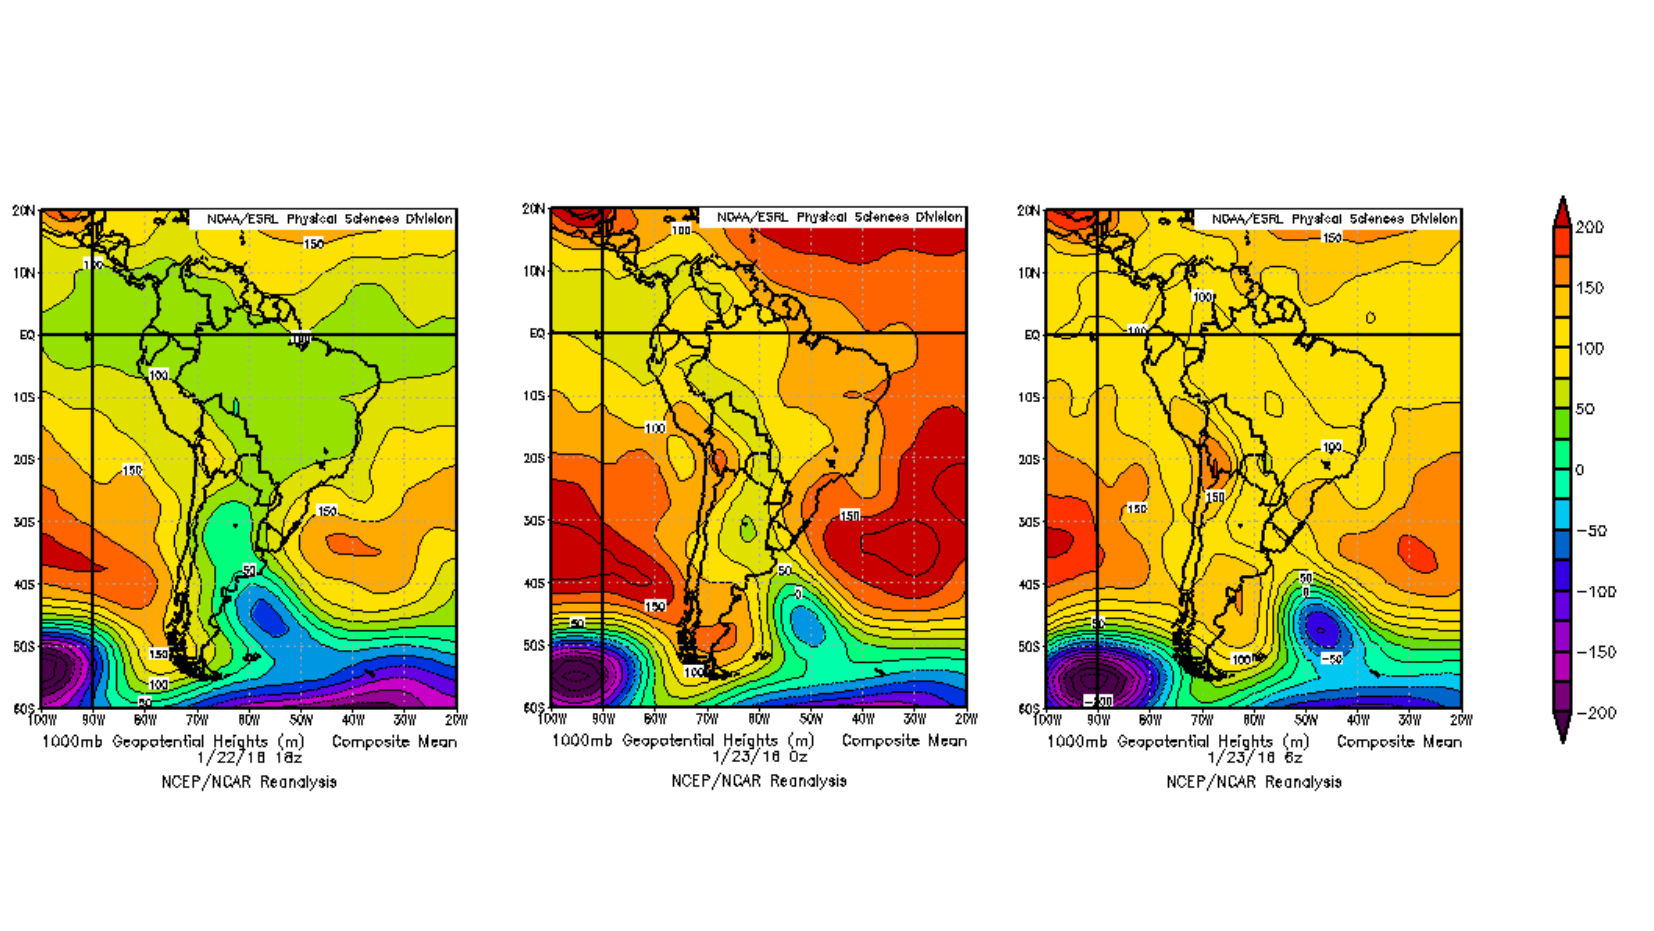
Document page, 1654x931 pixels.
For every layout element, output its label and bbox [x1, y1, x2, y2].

picture [0, 125, 1654, 811]
